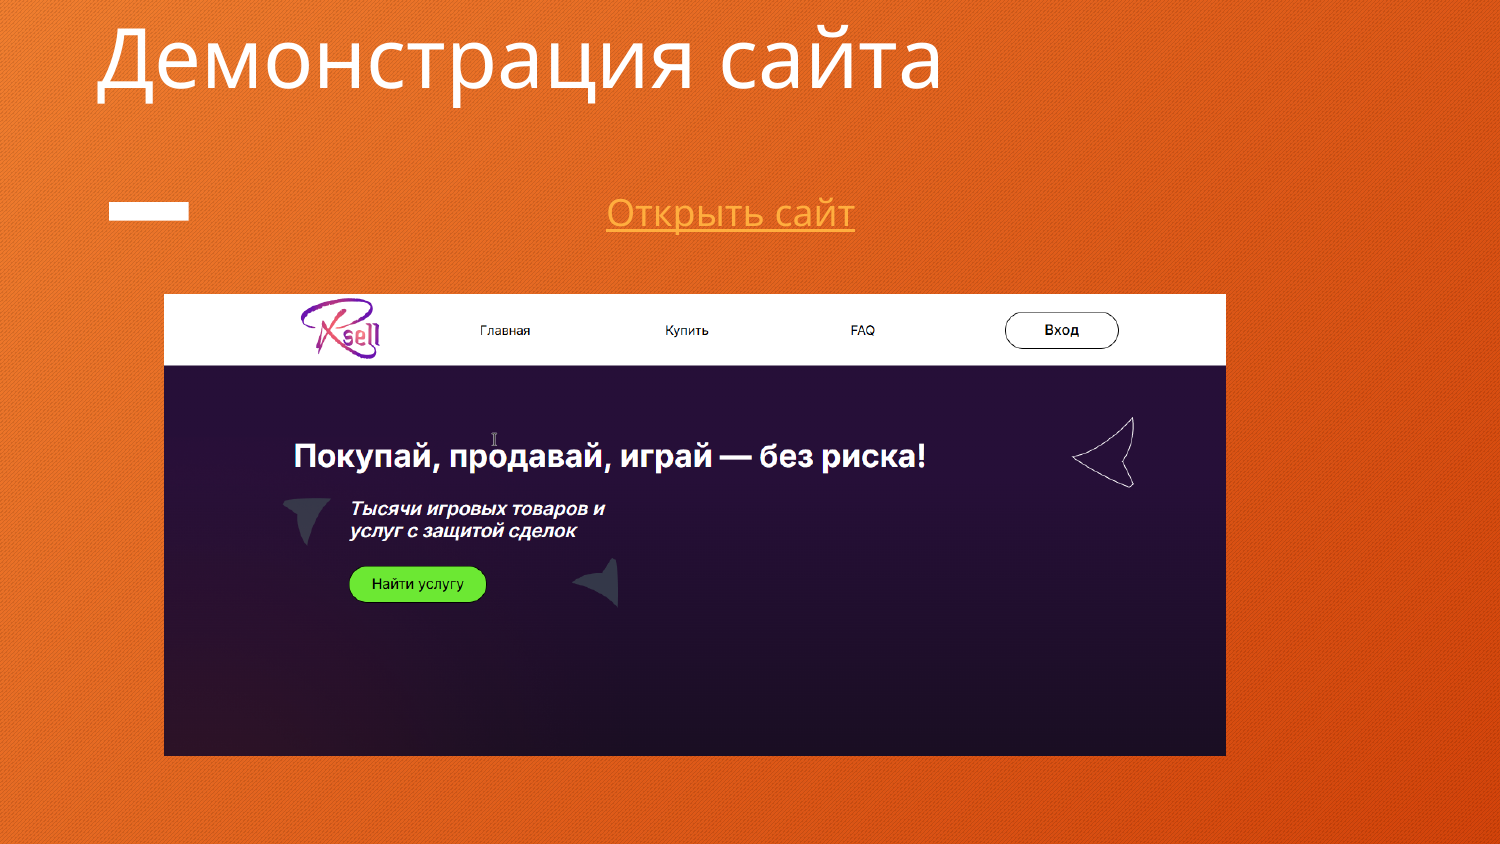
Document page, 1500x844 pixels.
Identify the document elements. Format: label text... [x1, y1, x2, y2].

picture [164, 294, 1226, 756]
title Демонстрация сайта [82, 15, 1308, 109]
text_box Открыть сайт [591, 181, 871, 247]
text_box [109, 202, 189, 221]
